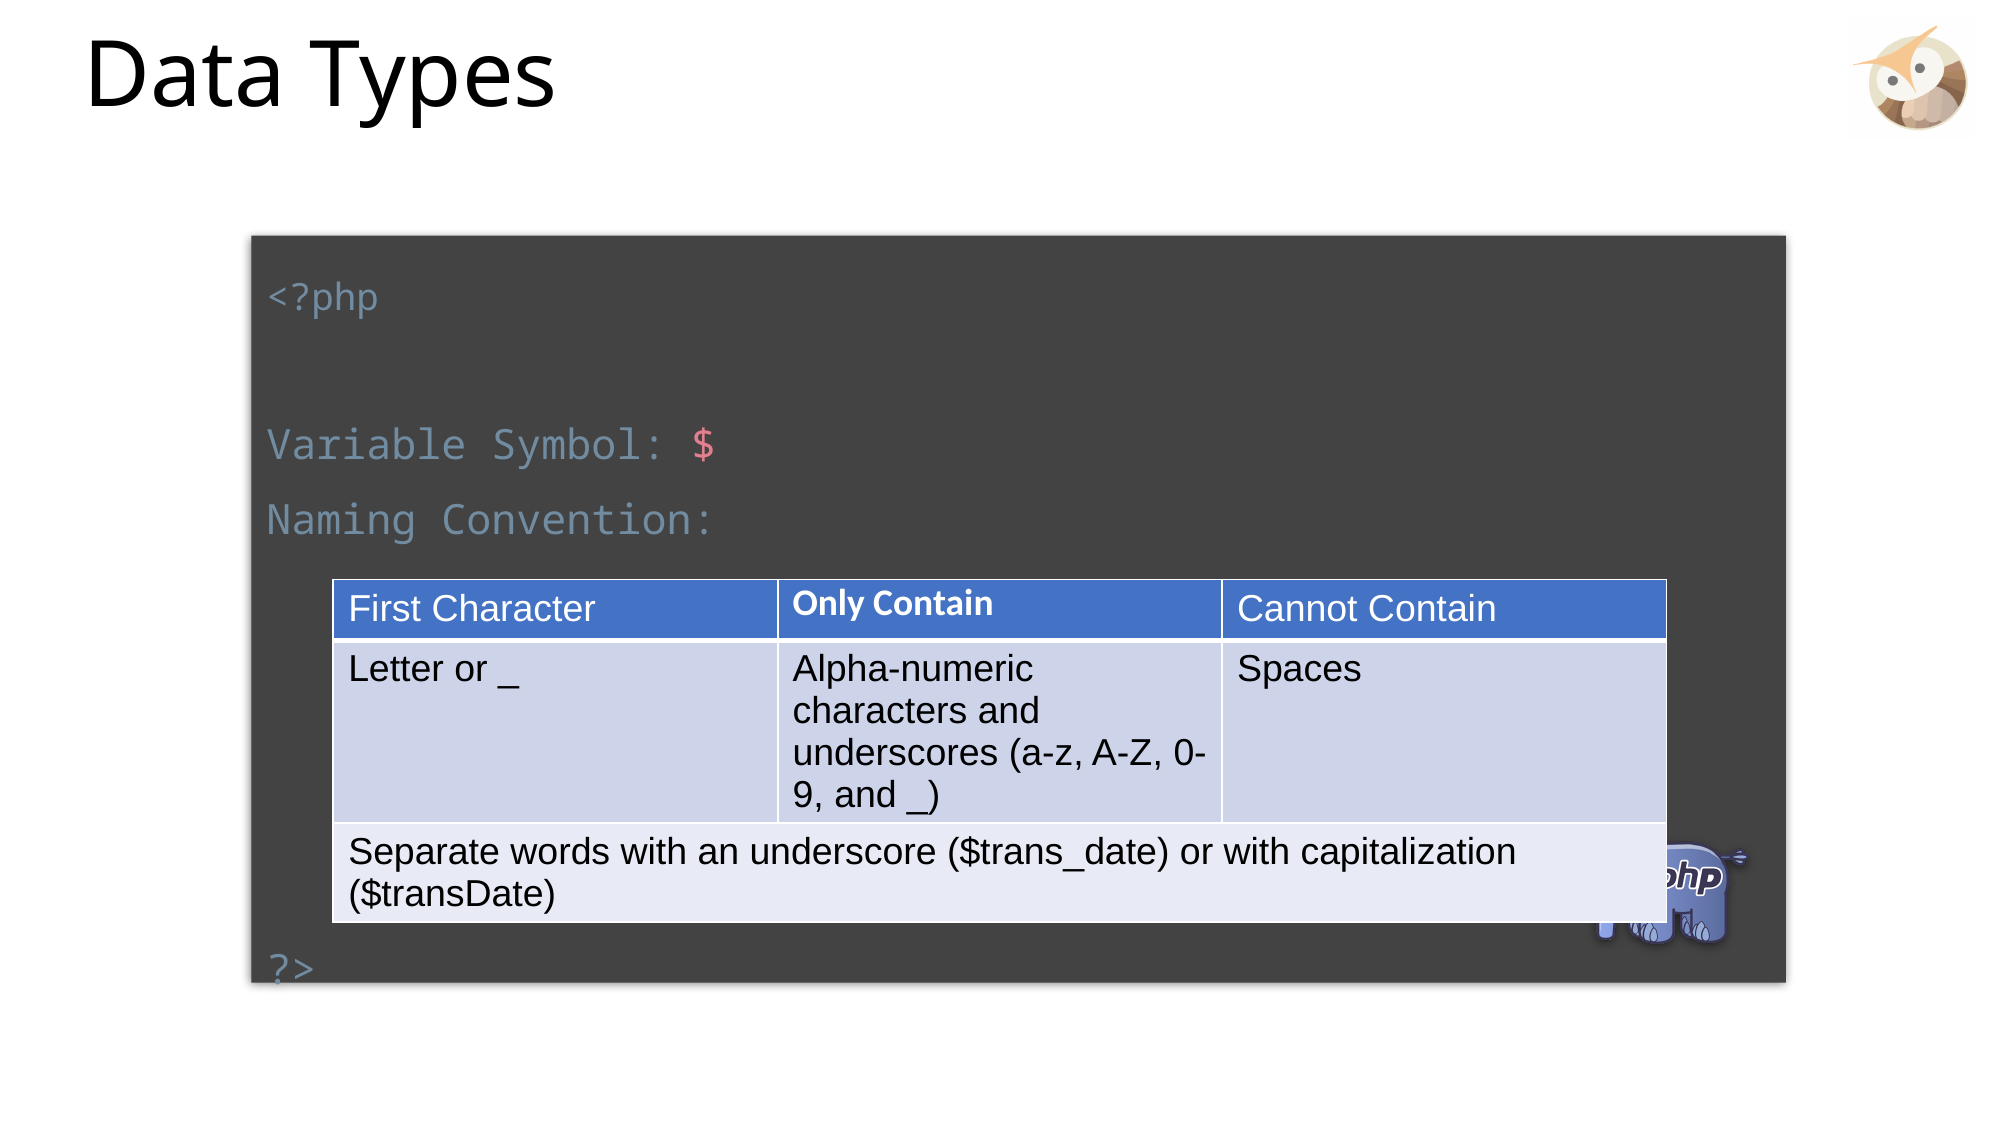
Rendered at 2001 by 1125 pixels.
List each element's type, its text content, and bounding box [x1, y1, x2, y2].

table_cell Spaces [1223, 643, 1666, 822]
picture [1849, 14, 1974, 140]
table_cell Letter or _ [334, 643, 777, 822]
title Data Types [68, 14, 1274, 140]
table_header First Character [334, 580, 777, 638]
picture [1595, 835, 1749, 944]
list <?php Variable Symbol: $ Naming Convention: ?> [251, 235, 1786, 983]
table_header Only Contain [779, 580, 1221, 638]
table_cell Separate words with an underscore ($trans_date) or with capitalization ($transDate) [334, 824, 1666, 921]
table_header Cannot Contain [1223, 580, 1666, 638]
table_cell Alpha-numeric characters and underscores (a-z, A-Z, 0-9, and _) [779, 643, 1221, 822]
